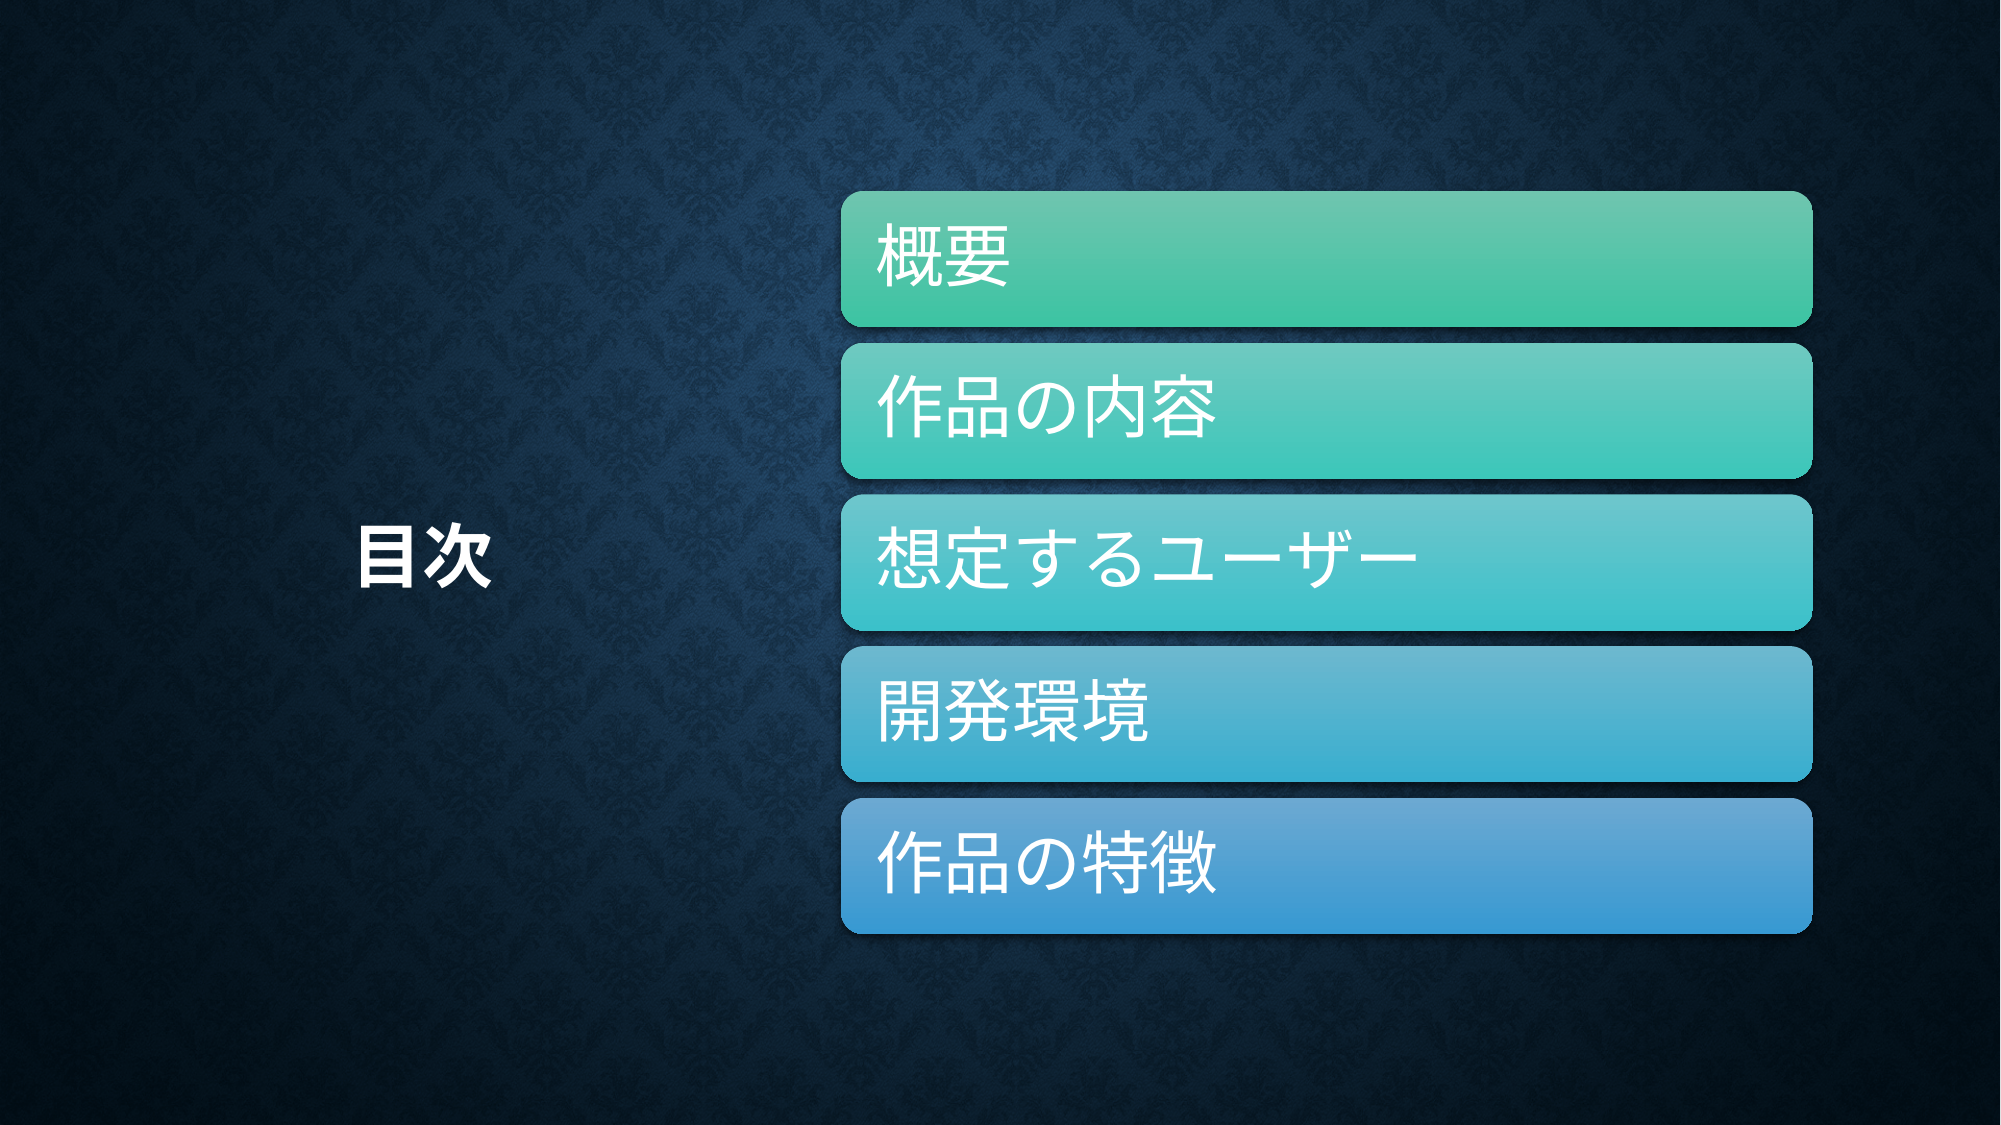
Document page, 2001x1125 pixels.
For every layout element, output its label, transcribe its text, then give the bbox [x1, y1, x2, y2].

title 目次 [123, 99, 722, 1020]
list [840, 182, 1814, 943]
